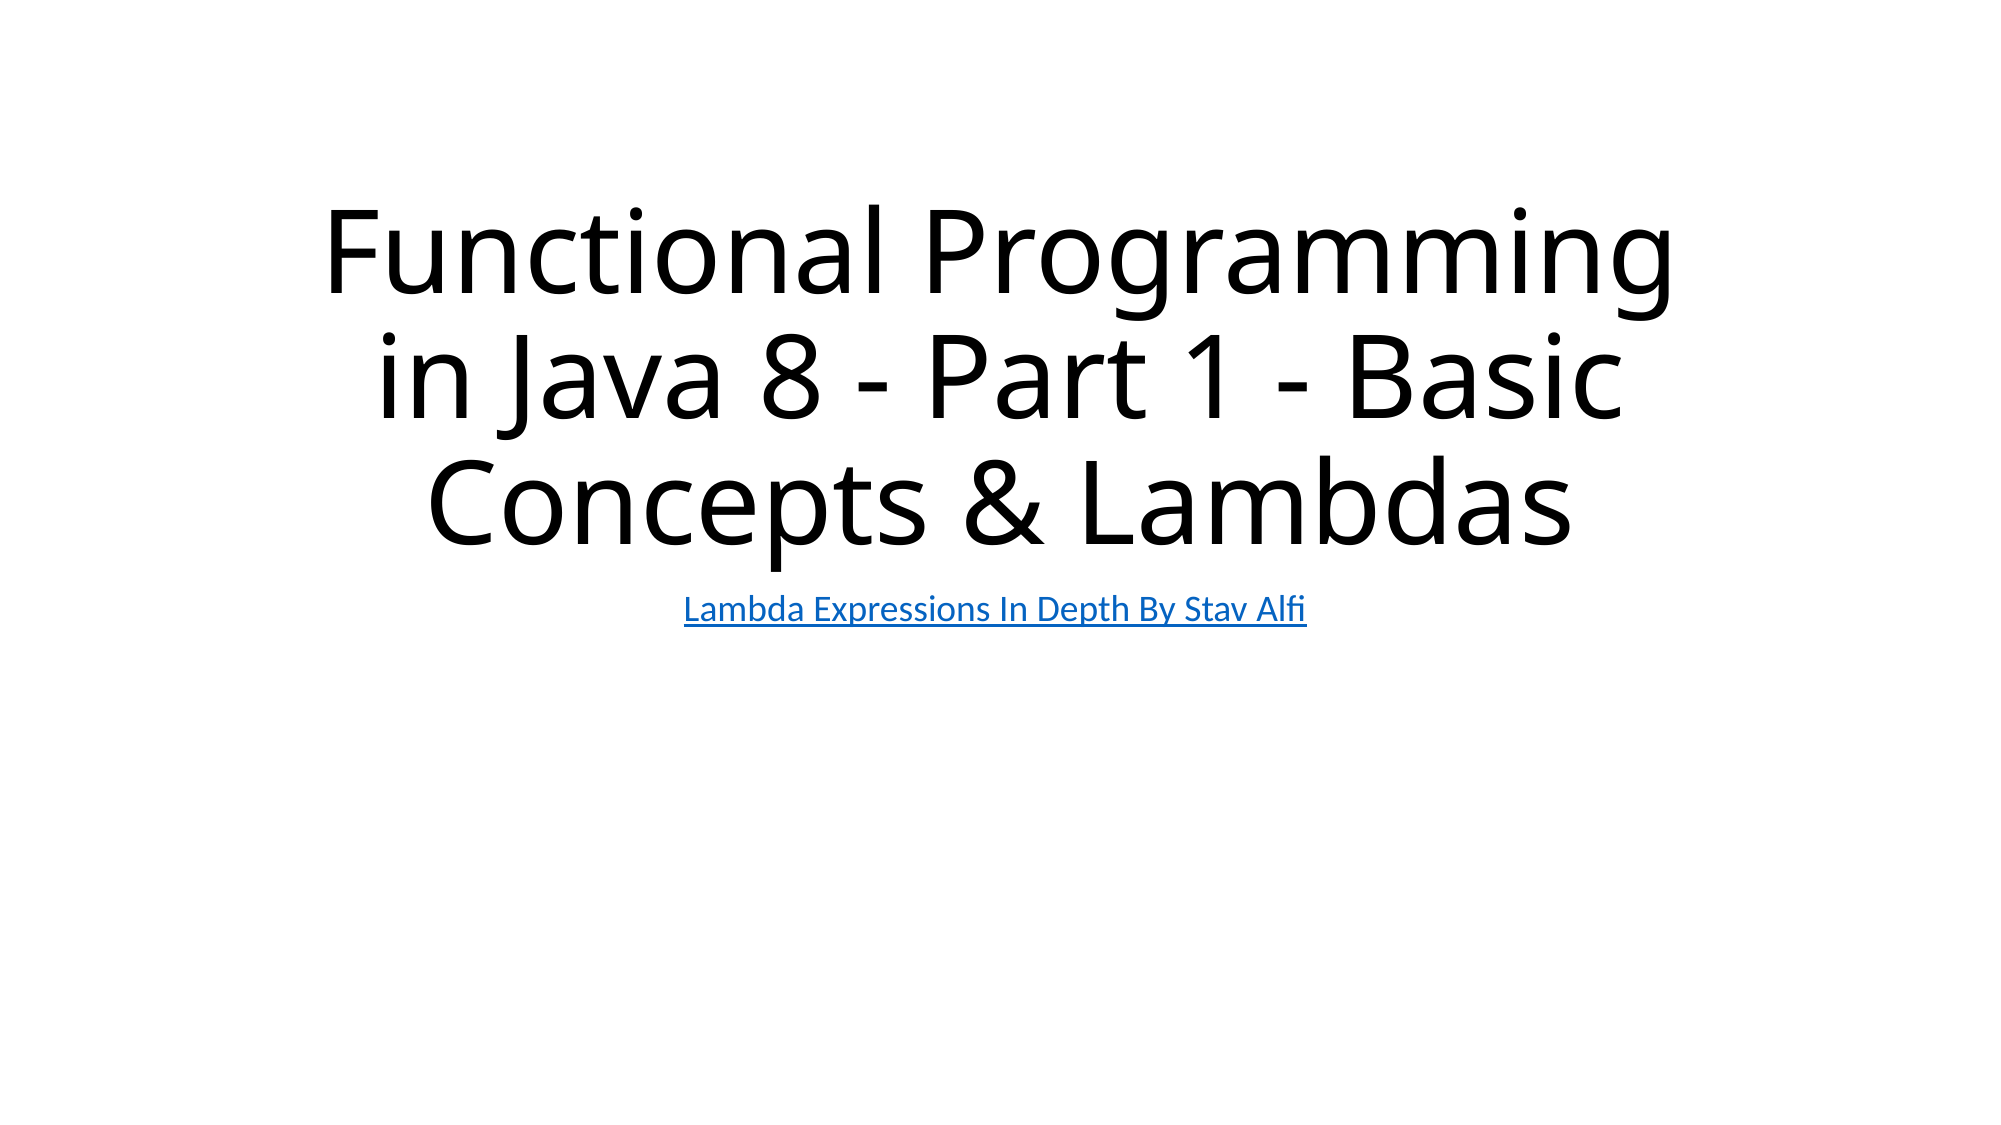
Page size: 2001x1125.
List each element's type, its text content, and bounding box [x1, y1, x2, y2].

title Functional Programming in Java 8 - Part 1 - Basic Concepts & Lambdas [249, 185, 1750, 577]
text_box Lambda Expressions In Depth By Stav Alfi [668, 576, 1332, 637]
